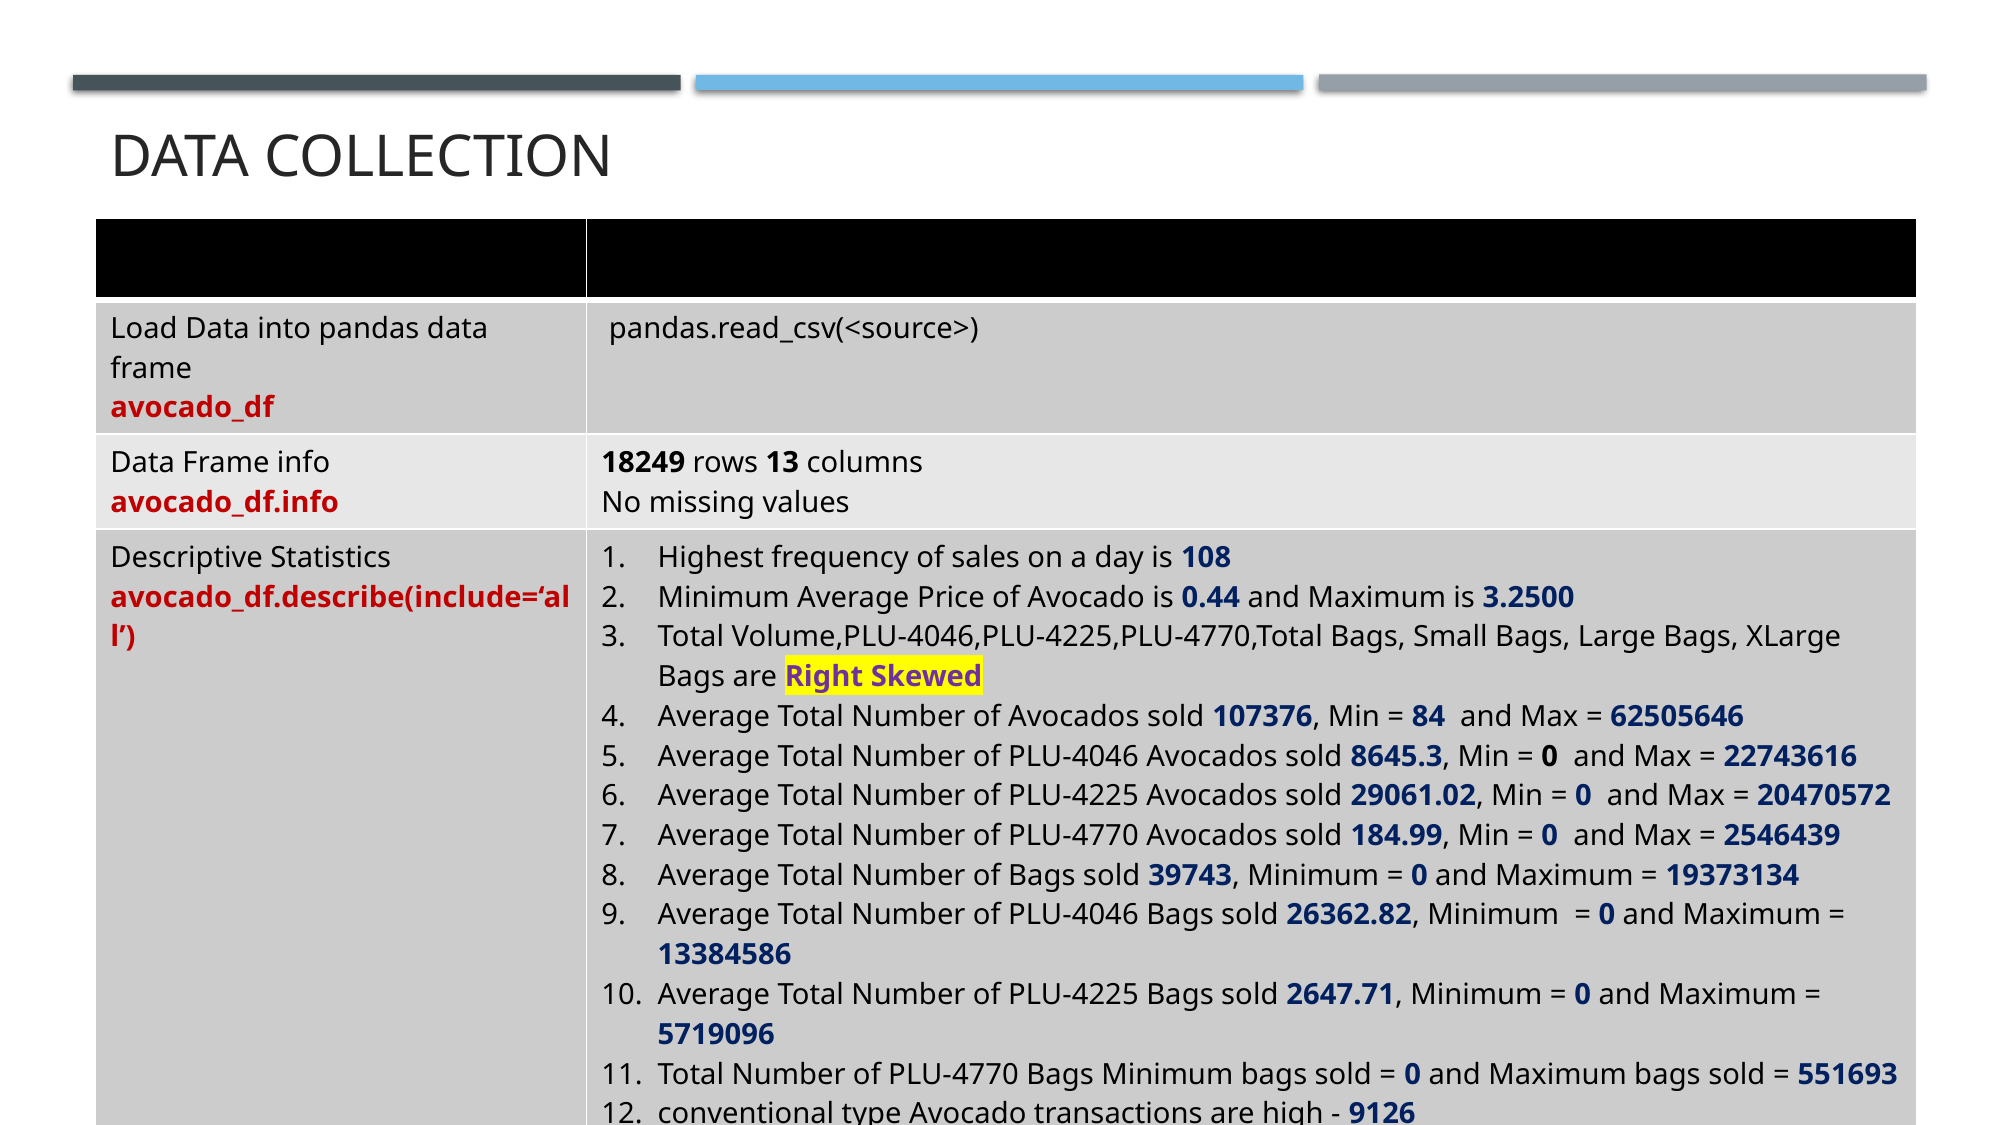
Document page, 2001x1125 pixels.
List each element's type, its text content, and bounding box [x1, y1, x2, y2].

table_cell Descriptive Statistics avocado_df.describe(include=‘all’) [96, 530, 586, 1125]
table_header [587, 219, 1916, 297]
table_cell Highest frequency of sales on a day is 108 Minimum Average Price of Avocado is 0.44 and Maximum is 3.2500 Total Volume,PLU-4046,PLU-4225,PLU-4770,Total Bags, Small Bags, Large Bags, XLarge Bags are Right Skewed Average Total Number of Avocados sold 107376, Min = 84 and Max = 62505646 Average Total Number of PLU-4046 Avocados sold 8645.3, Min = 0 and Max = 22743616 Average Total Number of PLU-4225 Avocados sold 29061.02, Min = 0 and Max = 20470572 Average Total Number of PLU-4770 Avocados sold 184.99, Min = 0 and Max = 2546439 Average Total Number of Bags sold 39743, Minimum = 0 and Maximum = 19373134 Average Total Number of PLU-4046 Bags sold 26362.82, Minimum = 0 and Maximum = 13384586 Average Total Number of PLU-4225 Bags sold 2647.71, Minimum = 0 and Maximum = 5719096 Total Number of PLU-4770 Bags Minimum bags sold = 0 and Maximum bags sold = 551693 conventional type Avocado transactions are high - 9126 [587, 530, 1916, 1125]
title DATA Collection [95, 110, 1905, 196]
table_cell Data Frame info avocado_df.info [96, 435, 586, 528]
table_cell 18249 rows 13 columns No missing values [587, 435, 1916, 528]
table_header [96, 219, 586, 297]
table_cell Load Data into pandas data frame avocado_df [96, 303, 586, 433]
table_cell pandas.read_csv(<source>) [587, 303, 1916, 433]
